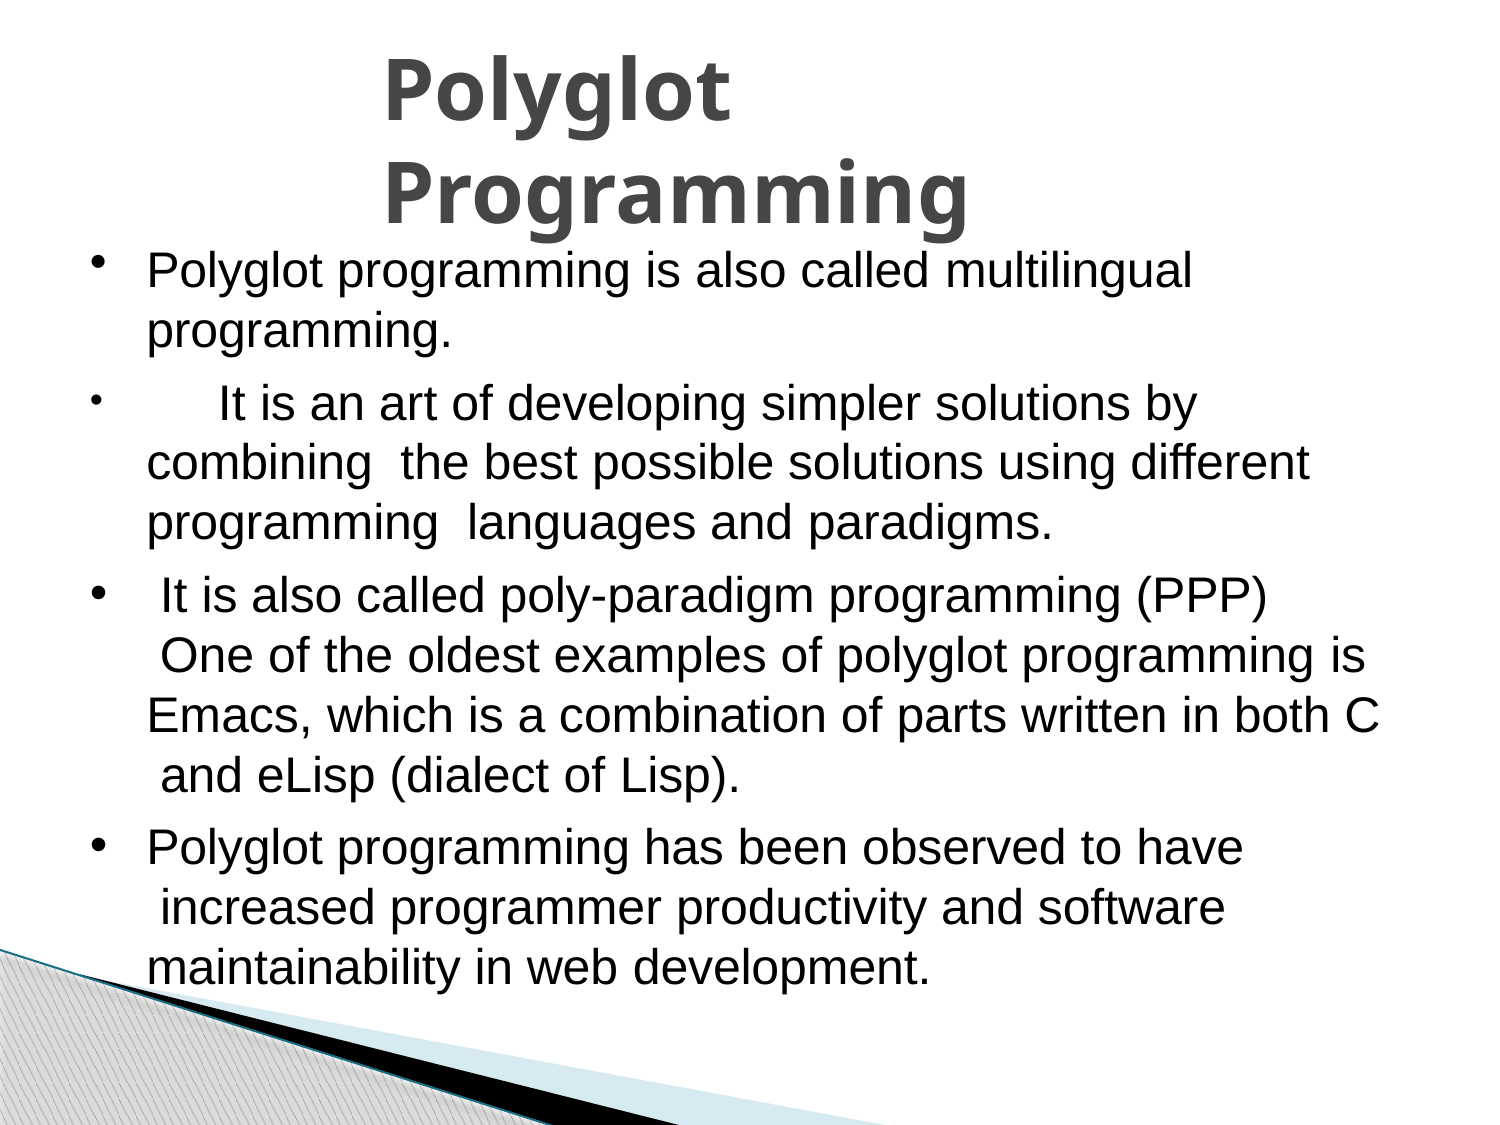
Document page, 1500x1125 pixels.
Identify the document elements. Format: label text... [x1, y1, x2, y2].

title Polyglot Programming [379, 33, 1122, 235]
text_box Polyglot programming is also called multilingual programming. It is an art of developing simpler solutions by combining the best possible solutions using different programming languages and paradigms. It is also called poly-paradigm programming (PPP) One of the oldest examples of polyglot programming is Emacs, which is a combination of parts written in both C and eLisp (dialect of Lisp). Polyglot programming has been observed to have increased programmer productivity and software maintainability in web development. [87, 235, 1388, 995]
